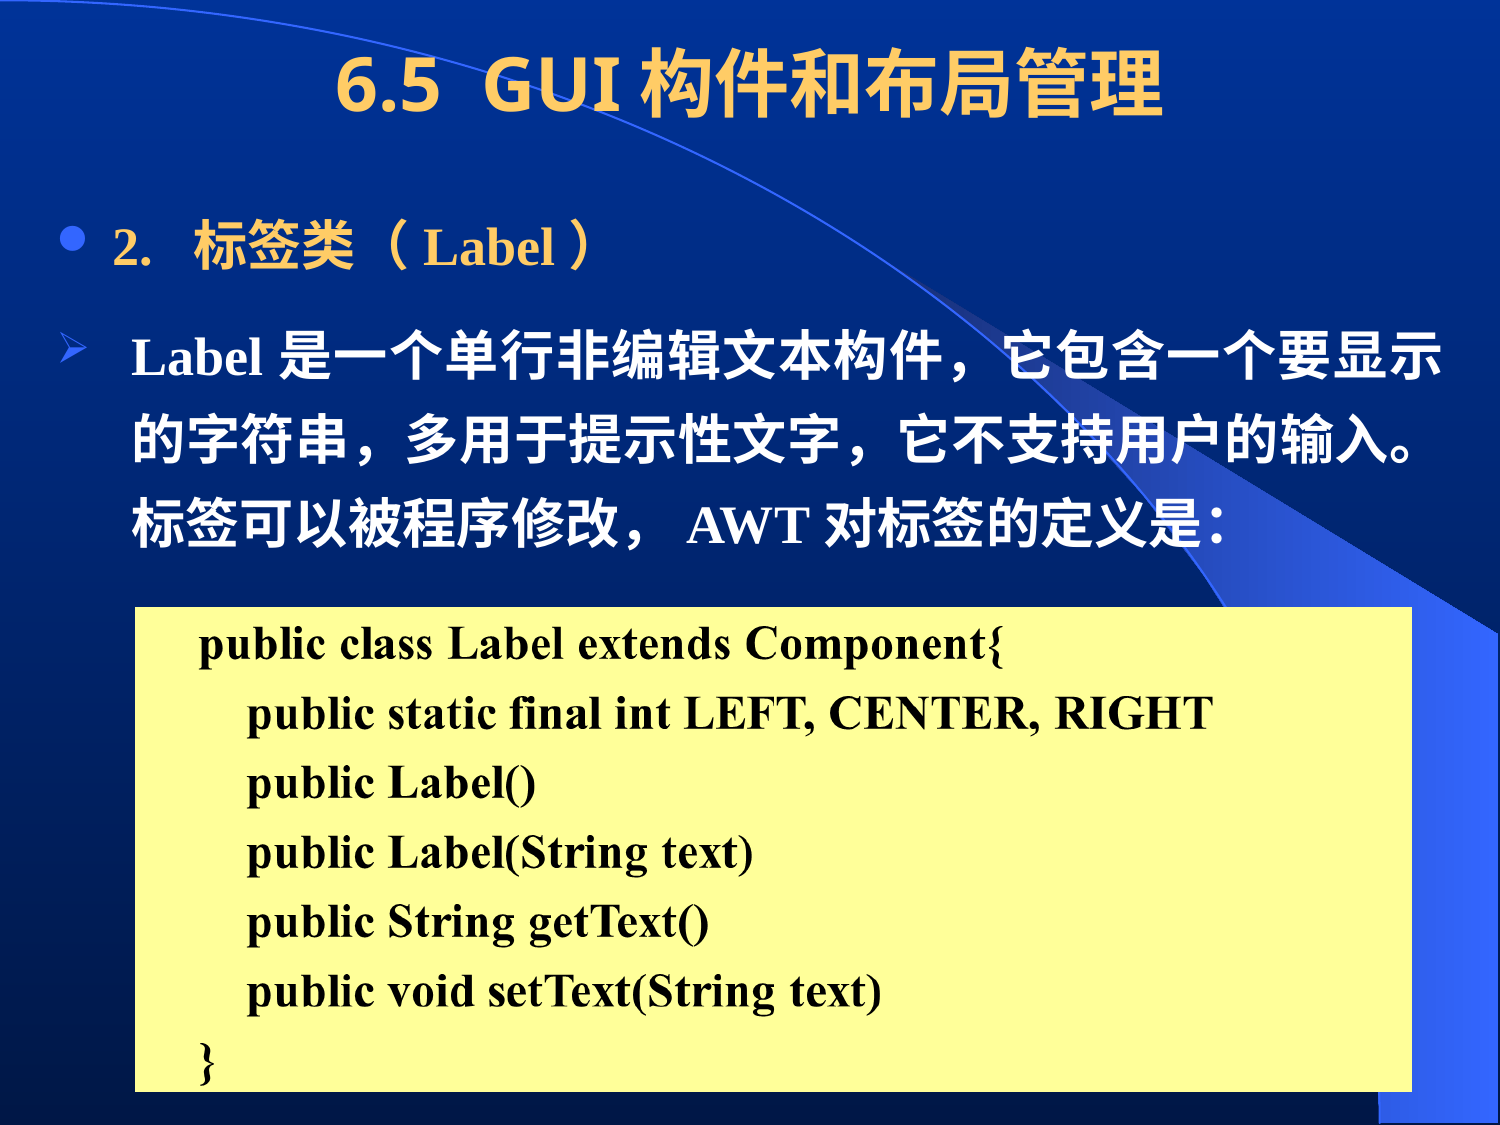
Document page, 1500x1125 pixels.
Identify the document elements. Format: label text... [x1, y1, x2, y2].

title 6.5 GUI构件和布局管理 [112, 24, 1388, 138]
picture [135, 597, 1412, 1117]
list 2. 标签类（Label） Label是一个单行非编辑文本构件，它包含一个要显示的字符串，多用于提示性文字，它不支持用户的输入。标签可以被程序修改，AWT对标签的定义是： [41, 184, 1459, 1083]
